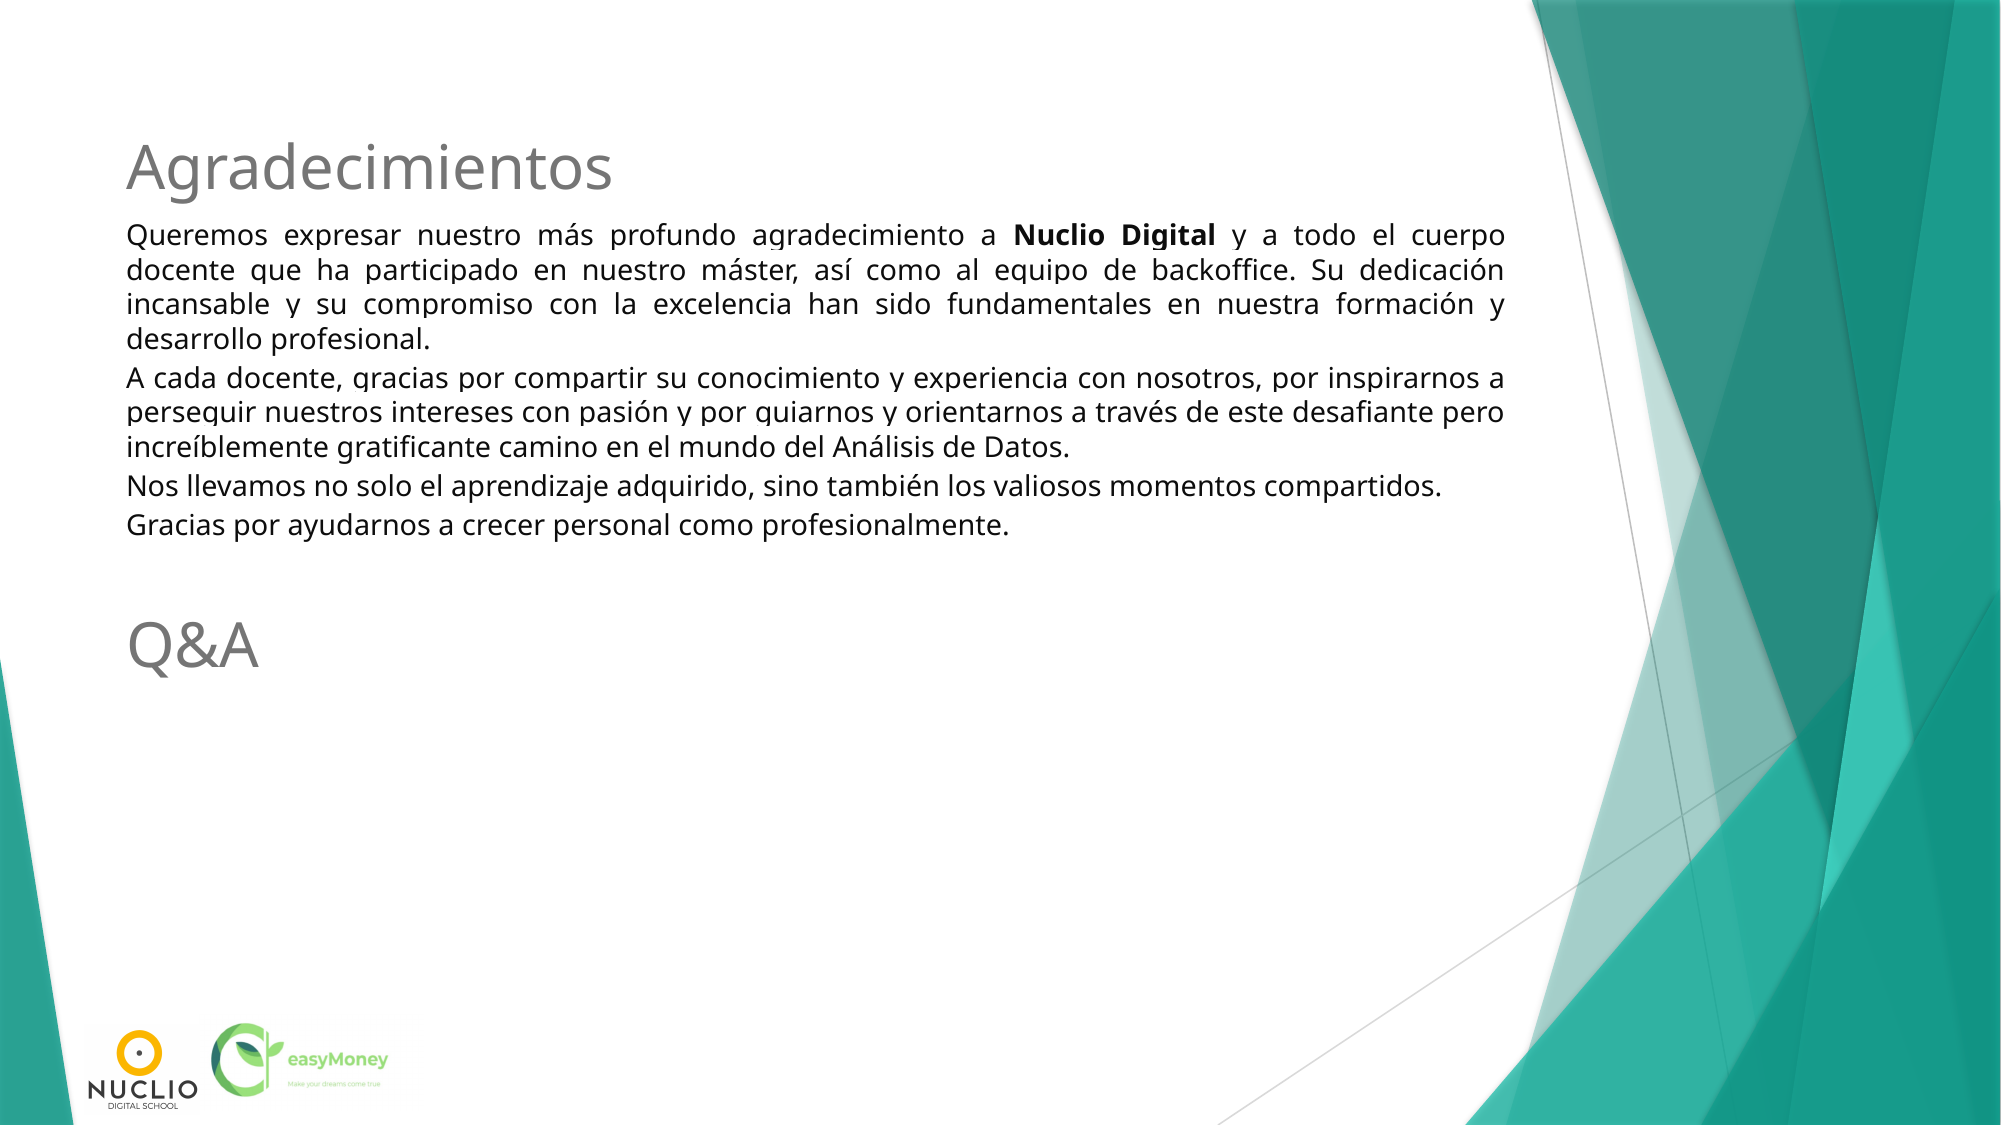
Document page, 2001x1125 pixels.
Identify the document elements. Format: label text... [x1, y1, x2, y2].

list Queremos expresar nuestro más profundo agradecimiento a Nuclio Digital y a todo el cuerpo docente que ha participado en nuestro máster, así como al equipo de backoffice. Su dedicación incansable y su compromiso con la excelencia han sido fundamentales en nuestra formación y desarrollo profesional. A cada docente, gracias por compartir su conocimiento y experiencia con nosotros, por inspirarnos a perseguir nuestros intereses con pasión y por guiarnos y orientarnos a través de este desafiante pero increíblemente gratificante camino en el mundo del Análisis de Datos. Nos llevamos no solo el aprendizaje adquirido, sino también los valiosos momentos compartidos. Gracias por ayudarnos a crecer personal como profesionalmente. [111, 209, 1522, 563]
title Agradecimientos [111, 120, 1389, 209]
picture [84, 1014, 424, 1115]
text_box Q&A [111, 597, 1389, 687]
